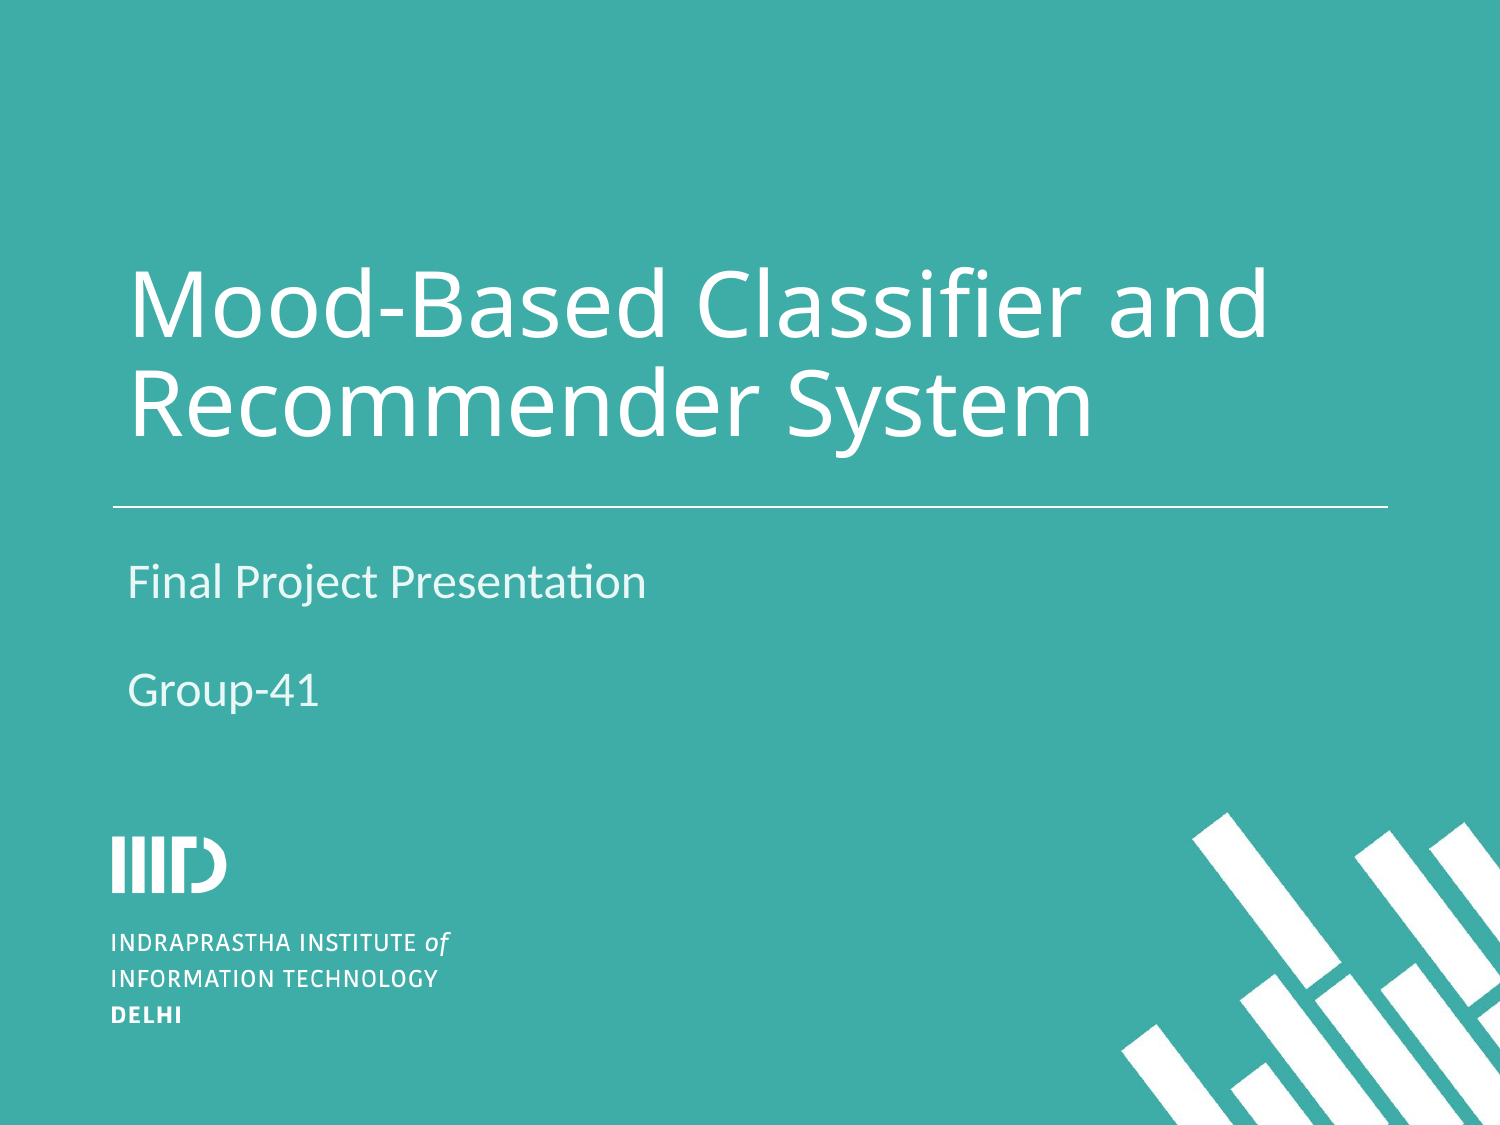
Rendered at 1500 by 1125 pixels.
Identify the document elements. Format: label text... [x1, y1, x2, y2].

title Mood-Based Classifier and Recommender System [112, 249, 1388, 465]
subtitle Final Project Presentation Group-41 [112, 547, 1238, 736]
picture [1093, 779, 1500, 1125]
picture [112, 836, 451, 1023]
